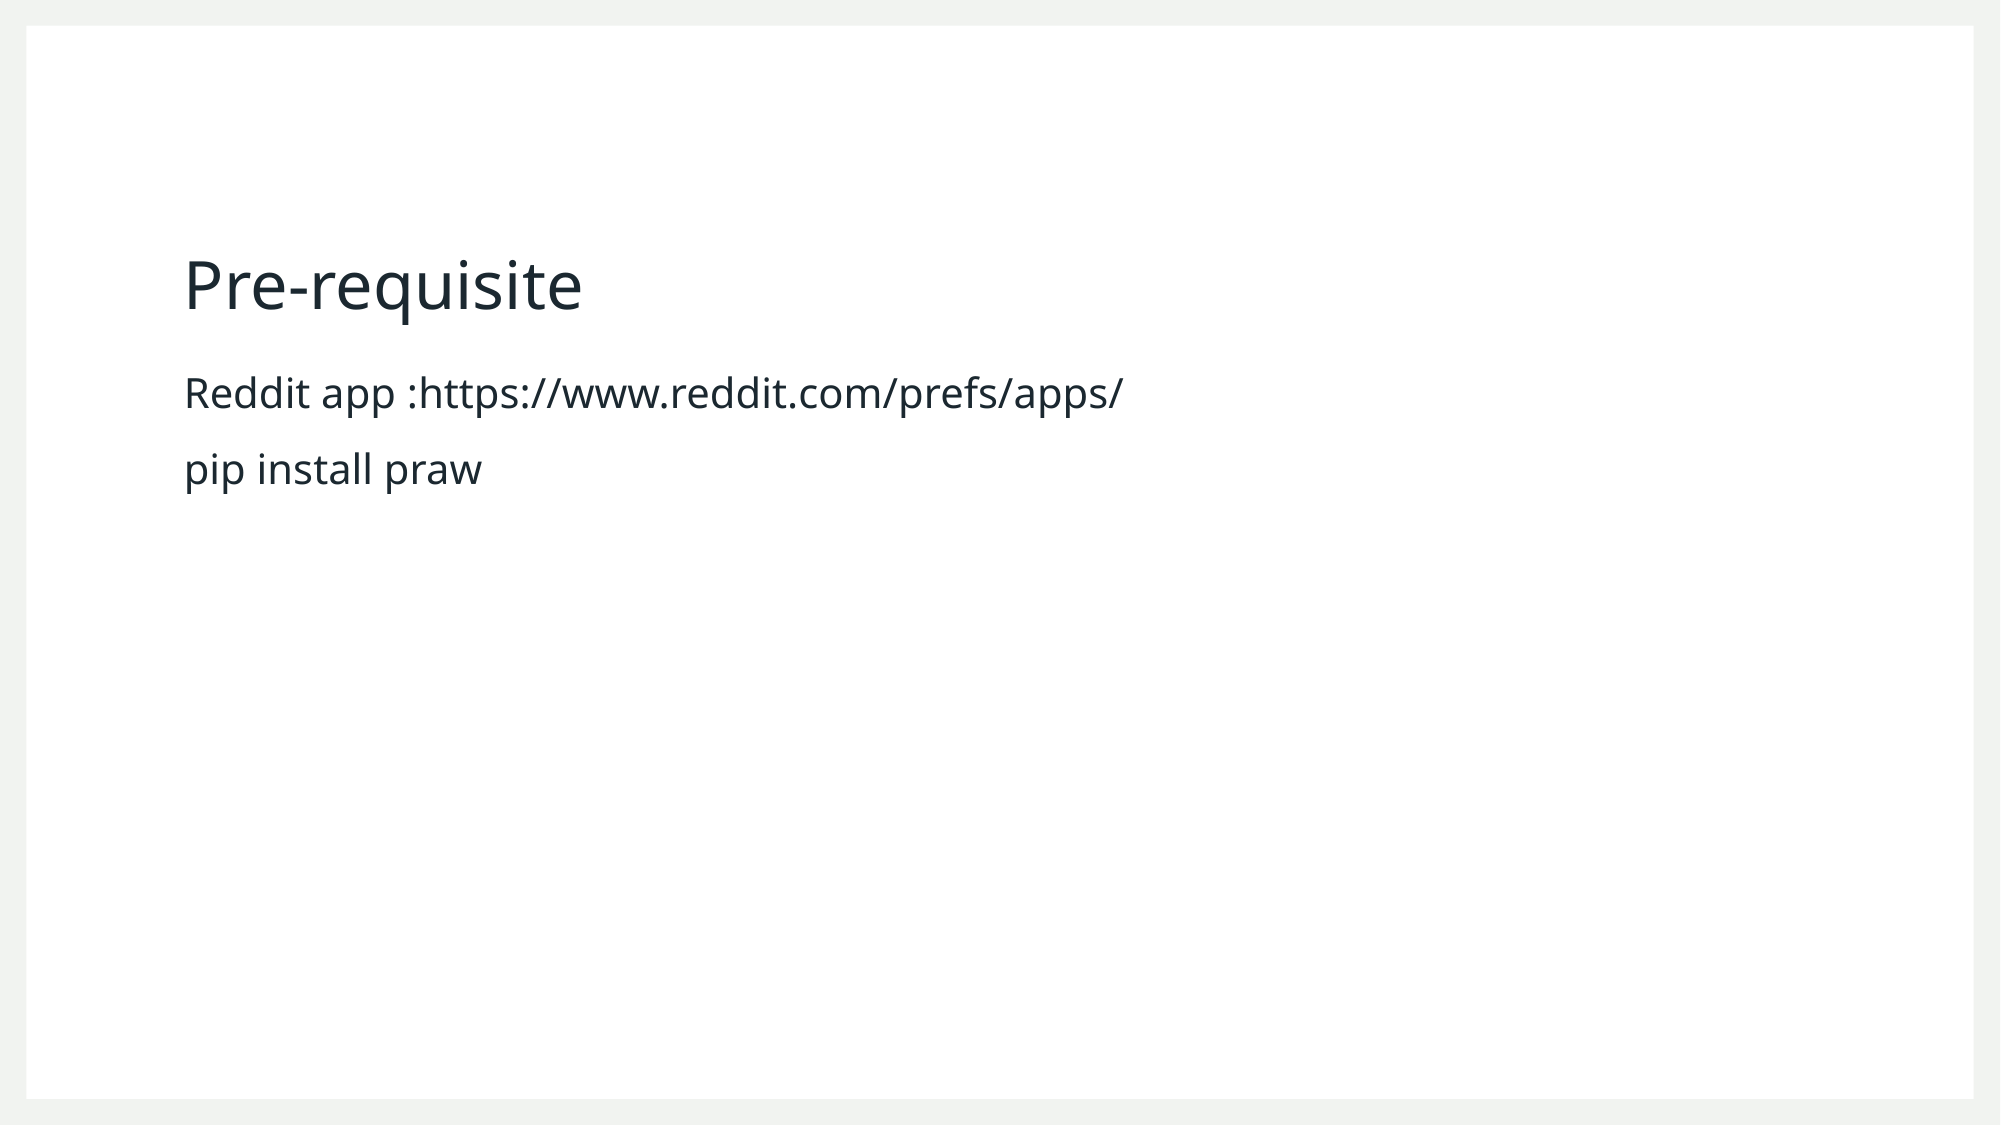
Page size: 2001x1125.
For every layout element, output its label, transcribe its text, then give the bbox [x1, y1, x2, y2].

title Pre-requisite [168, 118, 1832, 331]
list Reddit app :https://www.reddit.com/prefs/apps/ pip install praw [168, 354, 1832, 1006]
